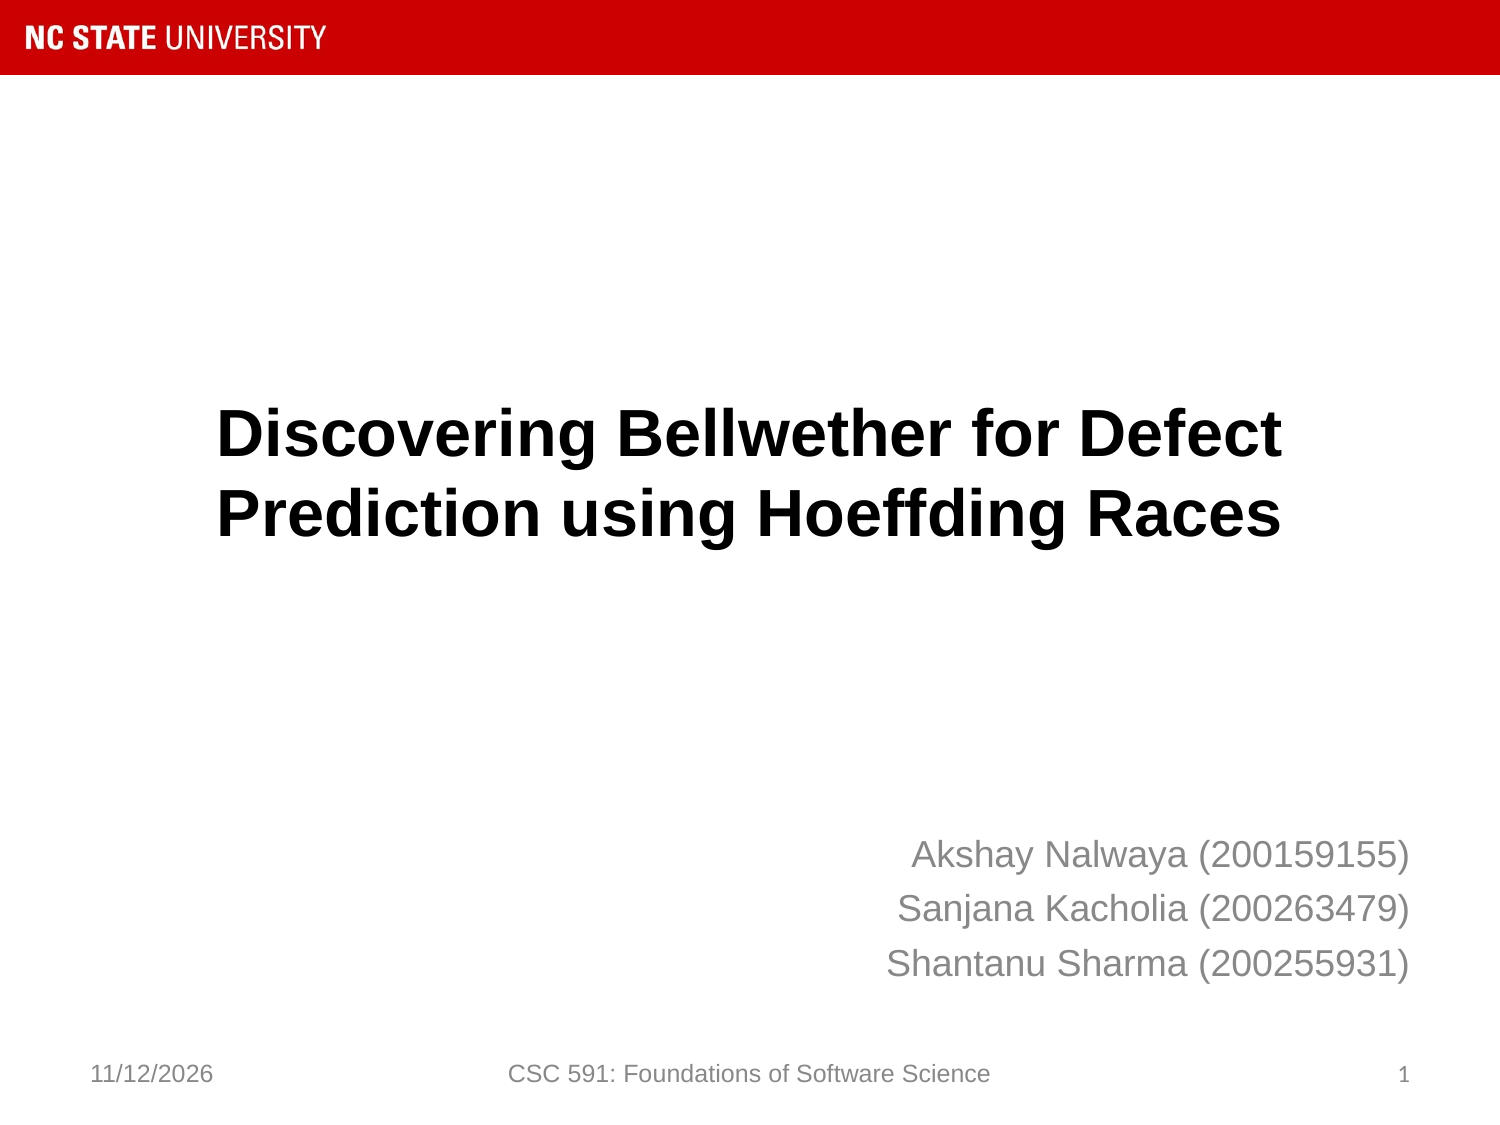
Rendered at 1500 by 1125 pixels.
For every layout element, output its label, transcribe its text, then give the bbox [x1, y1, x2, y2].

picture [0, 0, 1500, 75]
title Discovering Bellwether for Defect Prediction using Hoeffding Races [112, 349, 1388, 591]
subtitle Akshay Nalwaya (200159155) Sanjana Kacholia (200263479) Shantanu Sharma (200255931) [225, 814, 1425, 925]
slide_number 1 [1074, 1042, 1425, 1103]
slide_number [75, 1042, 425, 1103]
footer CSC 591: Foundations of Software Science [483, 1042, 1017, 1103]
